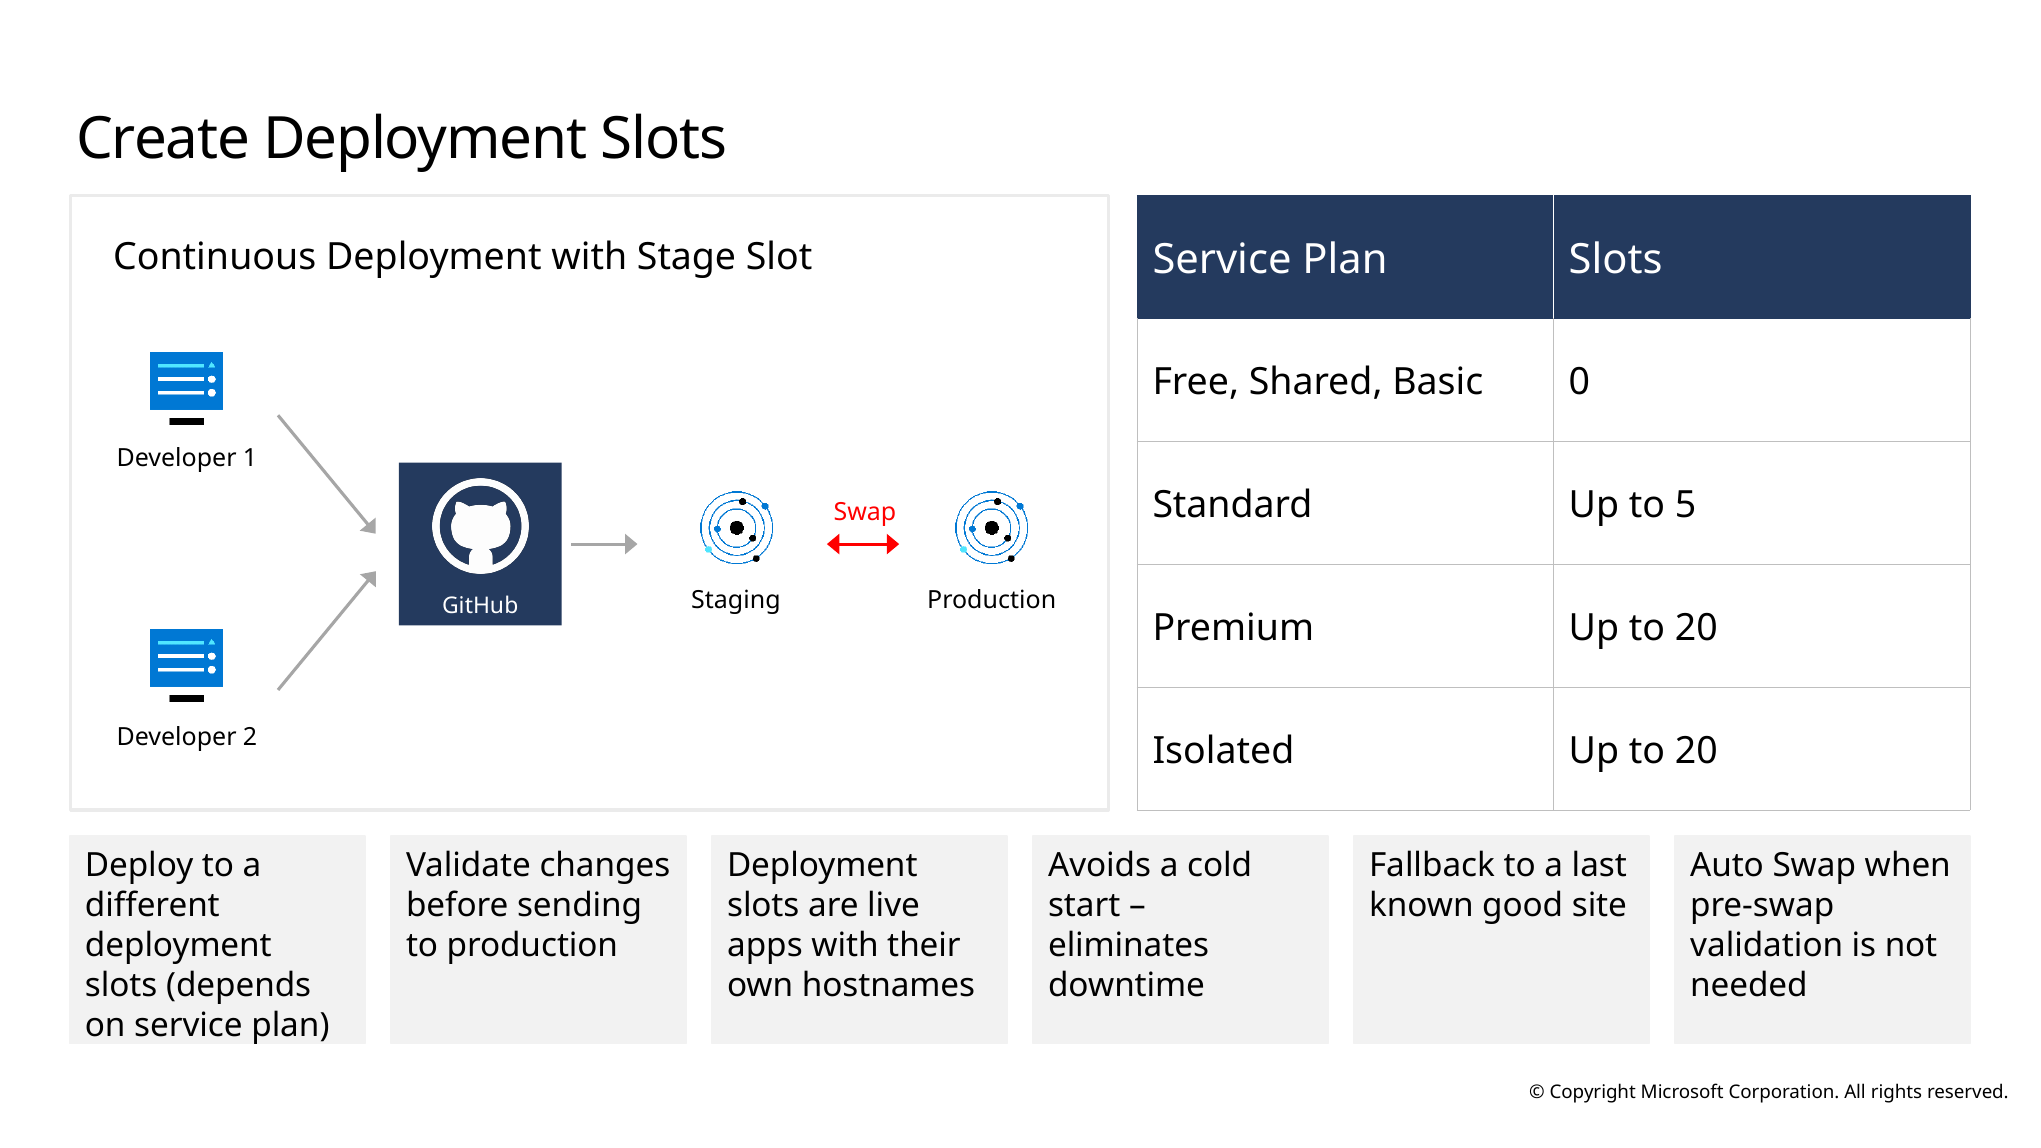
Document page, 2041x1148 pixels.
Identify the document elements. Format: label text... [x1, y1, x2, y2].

table_cell Premium [1138, 565, 1553, 687]
text_box Auto Swap when pre-swap validation is not needed [1674, 835, 1971, 1044]
table_cell Isolated [1138, 688, 1553, 810]
text_box Continuous Deployment with Stage Slot [113, 231, 814, 277]
table_cell Up to 20 [1554, 688, 1970, 810]
text_box [70, 195, 1109, 811]
table_cell Standard [1138, 442, 1553, 564]
text_box Deployment slots are live apps with their own hostnames [711, 835, 1008, 1044]
table_cell Free, Shared, Basic [1138, 319, 1553, 441]
table_cell Up to 20 [1554, 565, 1970, 687]
text_box Avoids a cold start – eliminates downtime [1032, 835, 1329, 1044]
text_box Fallback to a last known good site [1353, 835, 1650, 1044]
text_box Deploy to a different deployment slots (depends on service plan) [69, 835, 366, 1044]
title Create Deployment Slots [76, 103, 1969, 172]
table_header Service Plan [1138, 196, 1553, 318]
text_box Validate changes before sending to production [390, 835, 687, 1044]
table_header Slots [1554, 196, 1970, 318]
table_cell Up to 5 [1554, 442, 1970, 564]
table_cell 0 [1554, 319, 1970, 441]
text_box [119, 352, 1053, 752]
